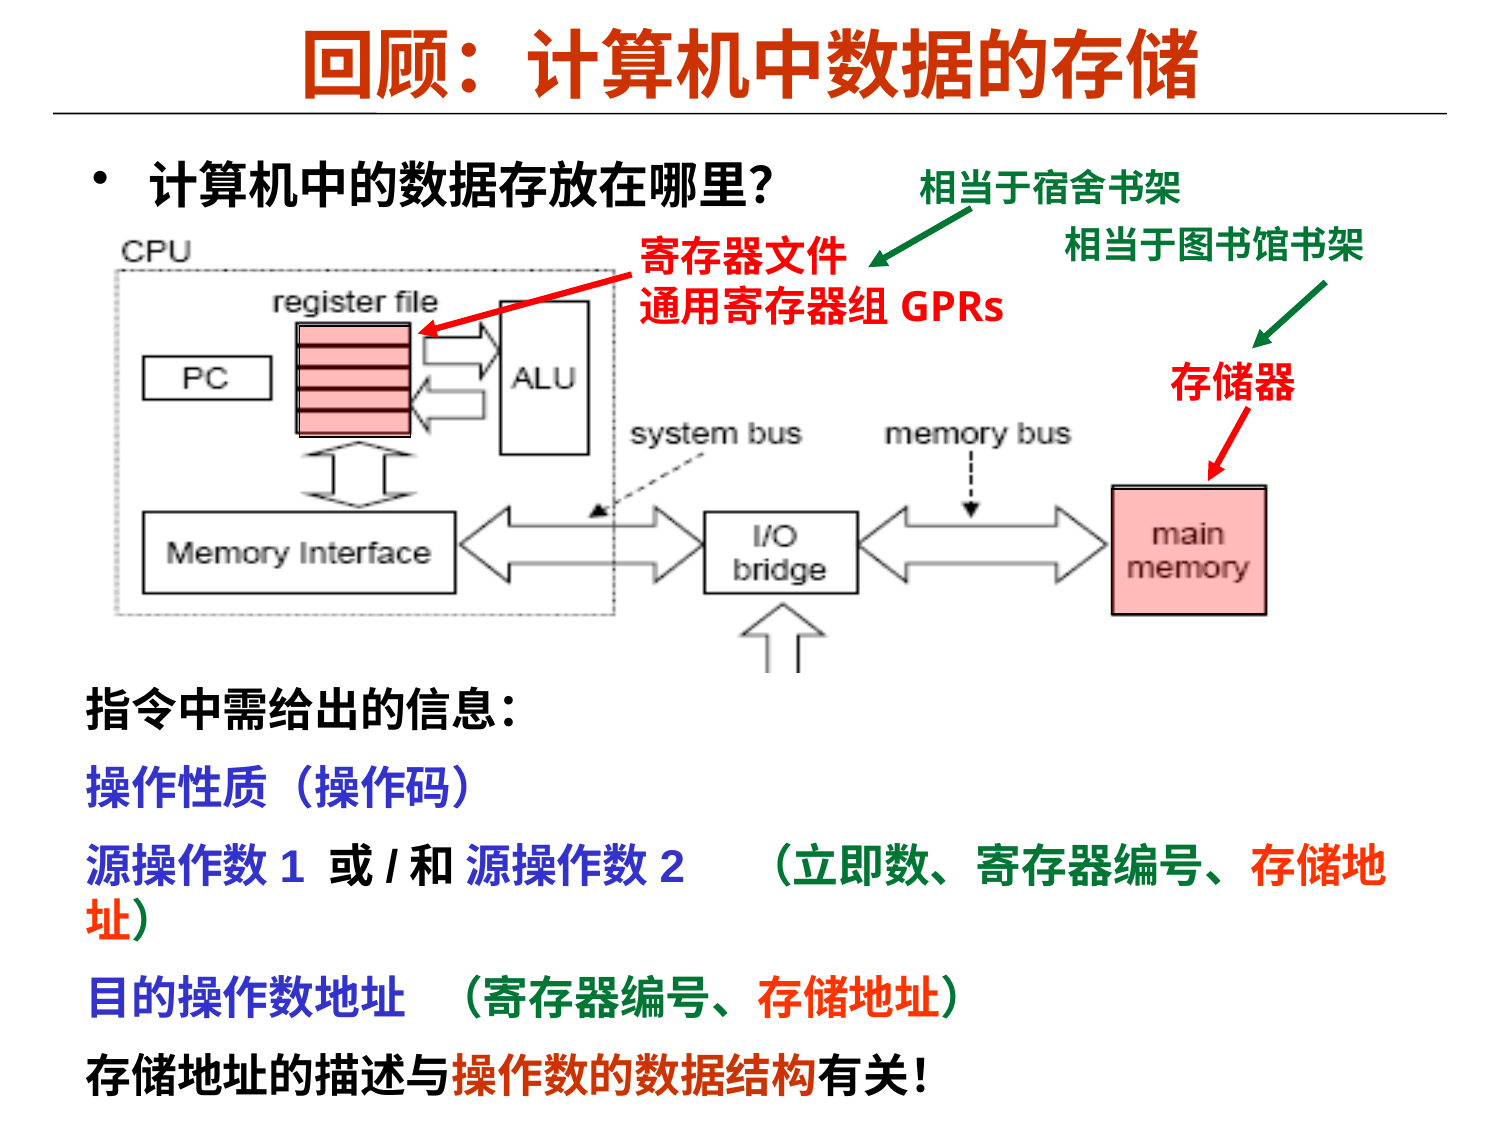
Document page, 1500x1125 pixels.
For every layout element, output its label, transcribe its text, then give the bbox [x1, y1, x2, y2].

picture [40, 222, 1441, 1058]
text_box 指令中需给出的信息： 操作性质（操作码） 源操作数1 或/和 源操作数2 （立即数、寄存器编号、存储地址） 目的操作数地址 （寄存器编号、存储地址） 存储地址的描述与操作数的数据结构有关！ [70, 673, 1467, 1110]
list 计算机中的数据存放在哪里？ [76, 136, 1428, 221]
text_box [1155, 357, 1378, 482]
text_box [417, 222, 862, 339]
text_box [867, 156, 1452, 349]
title 回顾：计算机中数据的存储 [74, 15, 1426, 109]
